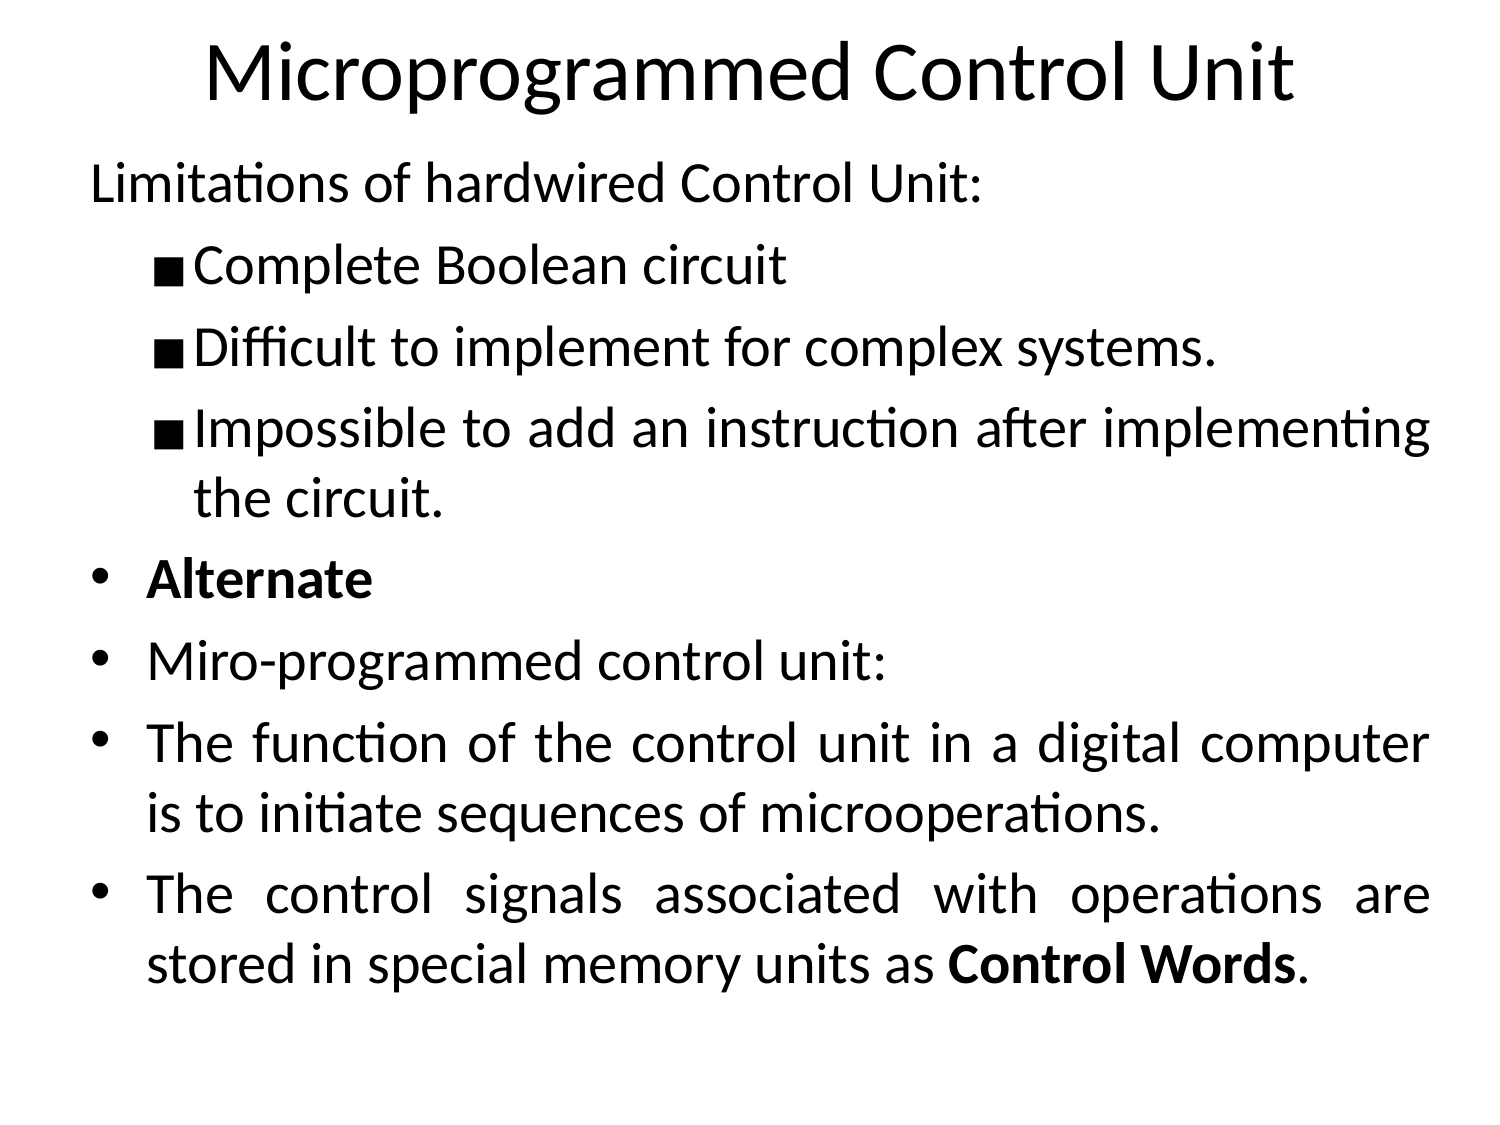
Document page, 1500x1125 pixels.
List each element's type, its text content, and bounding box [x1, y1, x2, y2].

title Microprogrammed Control Unit [75, 7, 1425, 126]
list Limitations of hardwired Control Unit: Complete Boolean circuit Difficult to implement for complex systems. Impossible to add an instruction after implementing the circuit. Alternate Miro-programmed control unit: The function of the control unit in a digital computer is to initiate sequences of microoperations. The control signals associated with operations are stored in special memory units as Control Words. [75, 137, 1447, 1083]
